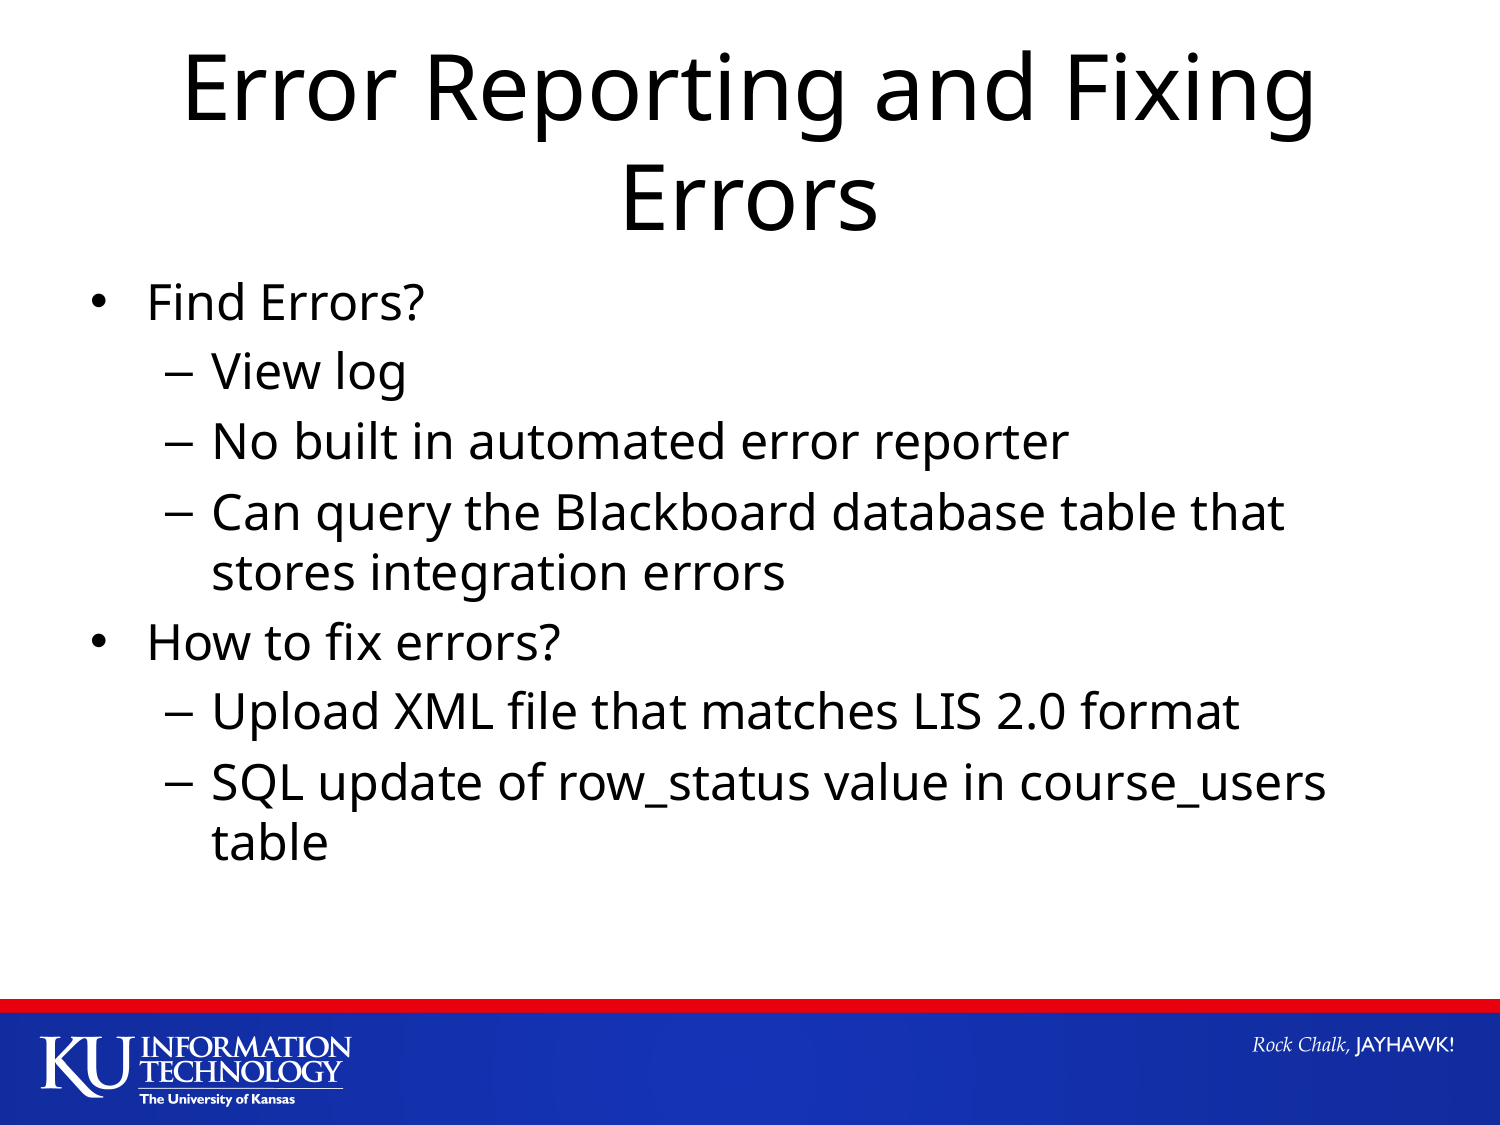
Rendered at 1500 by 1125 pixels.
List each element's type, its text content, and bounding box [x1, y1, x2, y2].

picture [0, 999, 1500, 1125]
list Find Errors? View log No built in automated error reporter Can query the Blackboard database table that stores integration errors How to fix errors? Upload XML file that matches LIS 2.0 format SQL update of row_status value in course_users table [75, 262, 1425, 923]
title Error Reporting and Fixing Errors [75, 45, 1425, 233]
